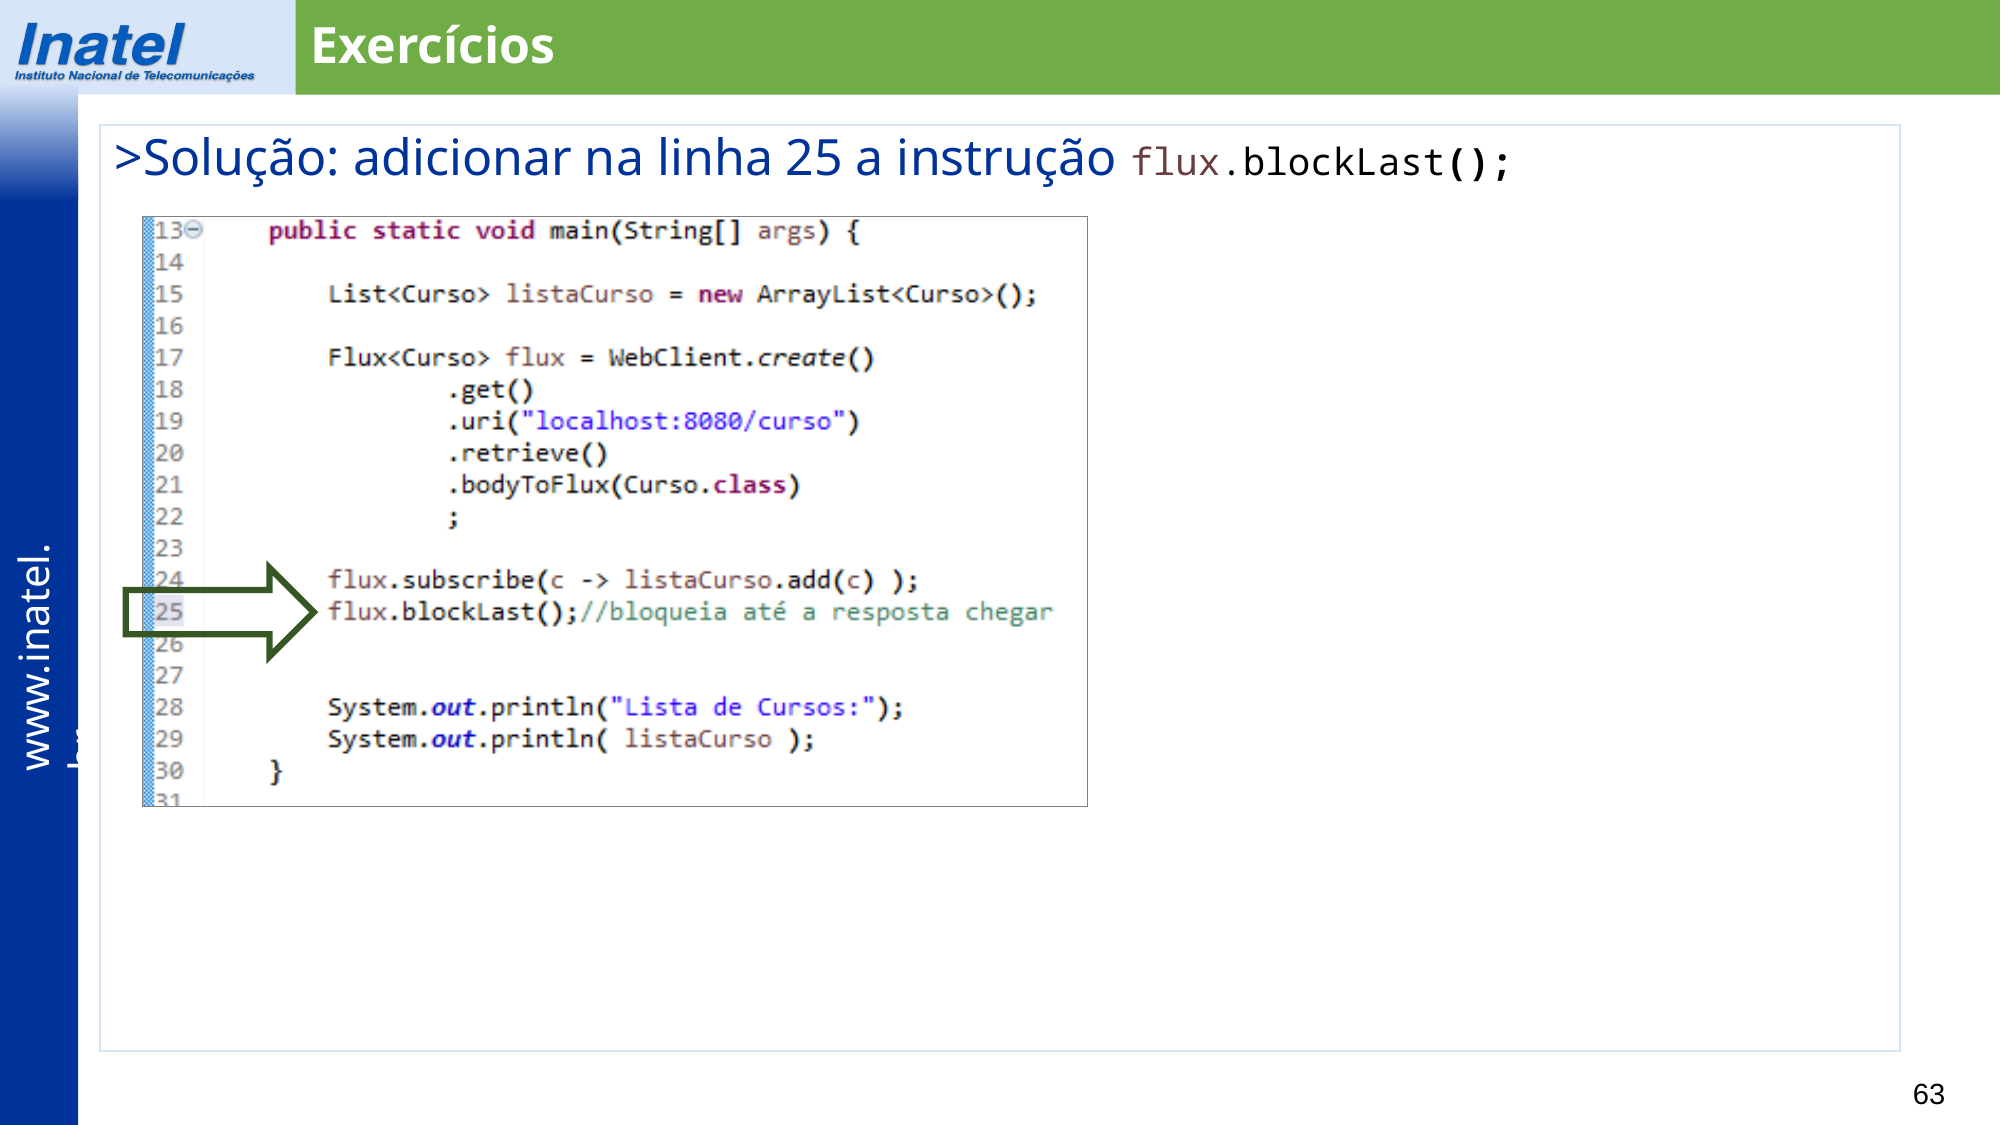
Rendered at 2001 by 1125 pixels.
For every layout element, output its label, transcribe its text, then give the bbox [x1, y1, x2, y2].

text_box Exercícios [295, 0, 2000, 96]
picture [12, 20, 258, 85]
text_box >Solução: adicionar na linha 25 a instrução flux.blockLast(); [99, 124, 1901, 1052]
picture [142, 216, 1088, 807]
text_box [124, 588, 142, 636]
